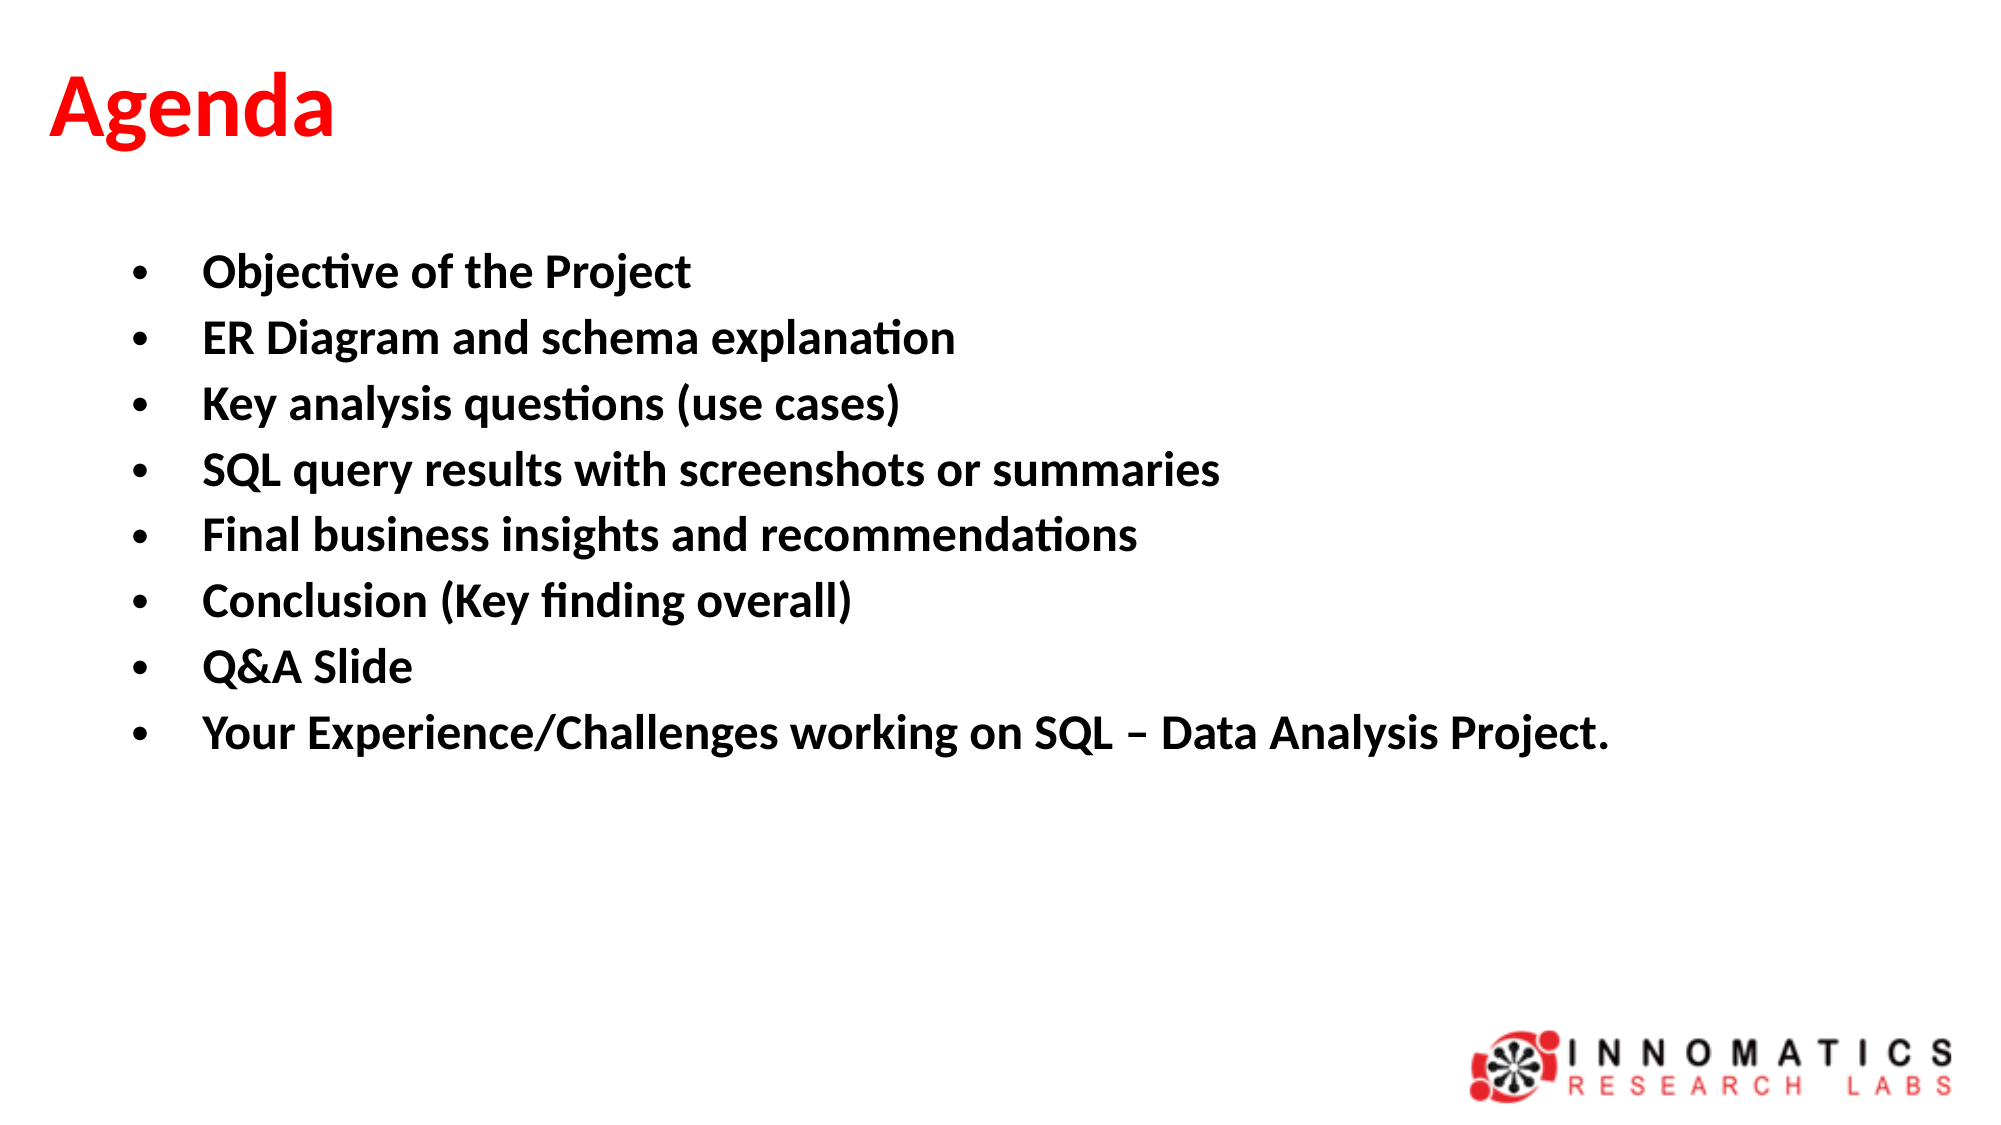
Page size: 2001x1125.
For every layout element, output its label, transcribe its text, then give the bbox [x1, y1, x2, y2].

title Agenda [34, 3, 1760, 221]
picture [1445, 1014, 1975, 1125]
list Objective of the Project ER Diagram and schema explanation Key analysis questions (use cases) SQL query results with screenshots or summaries Final business insights and recommendations Conclusion (Key finding overall) Q&A Slide Your Experience/Challenges working on SQL – Data Analysis Project. [112, 244, 1913, 1029]
